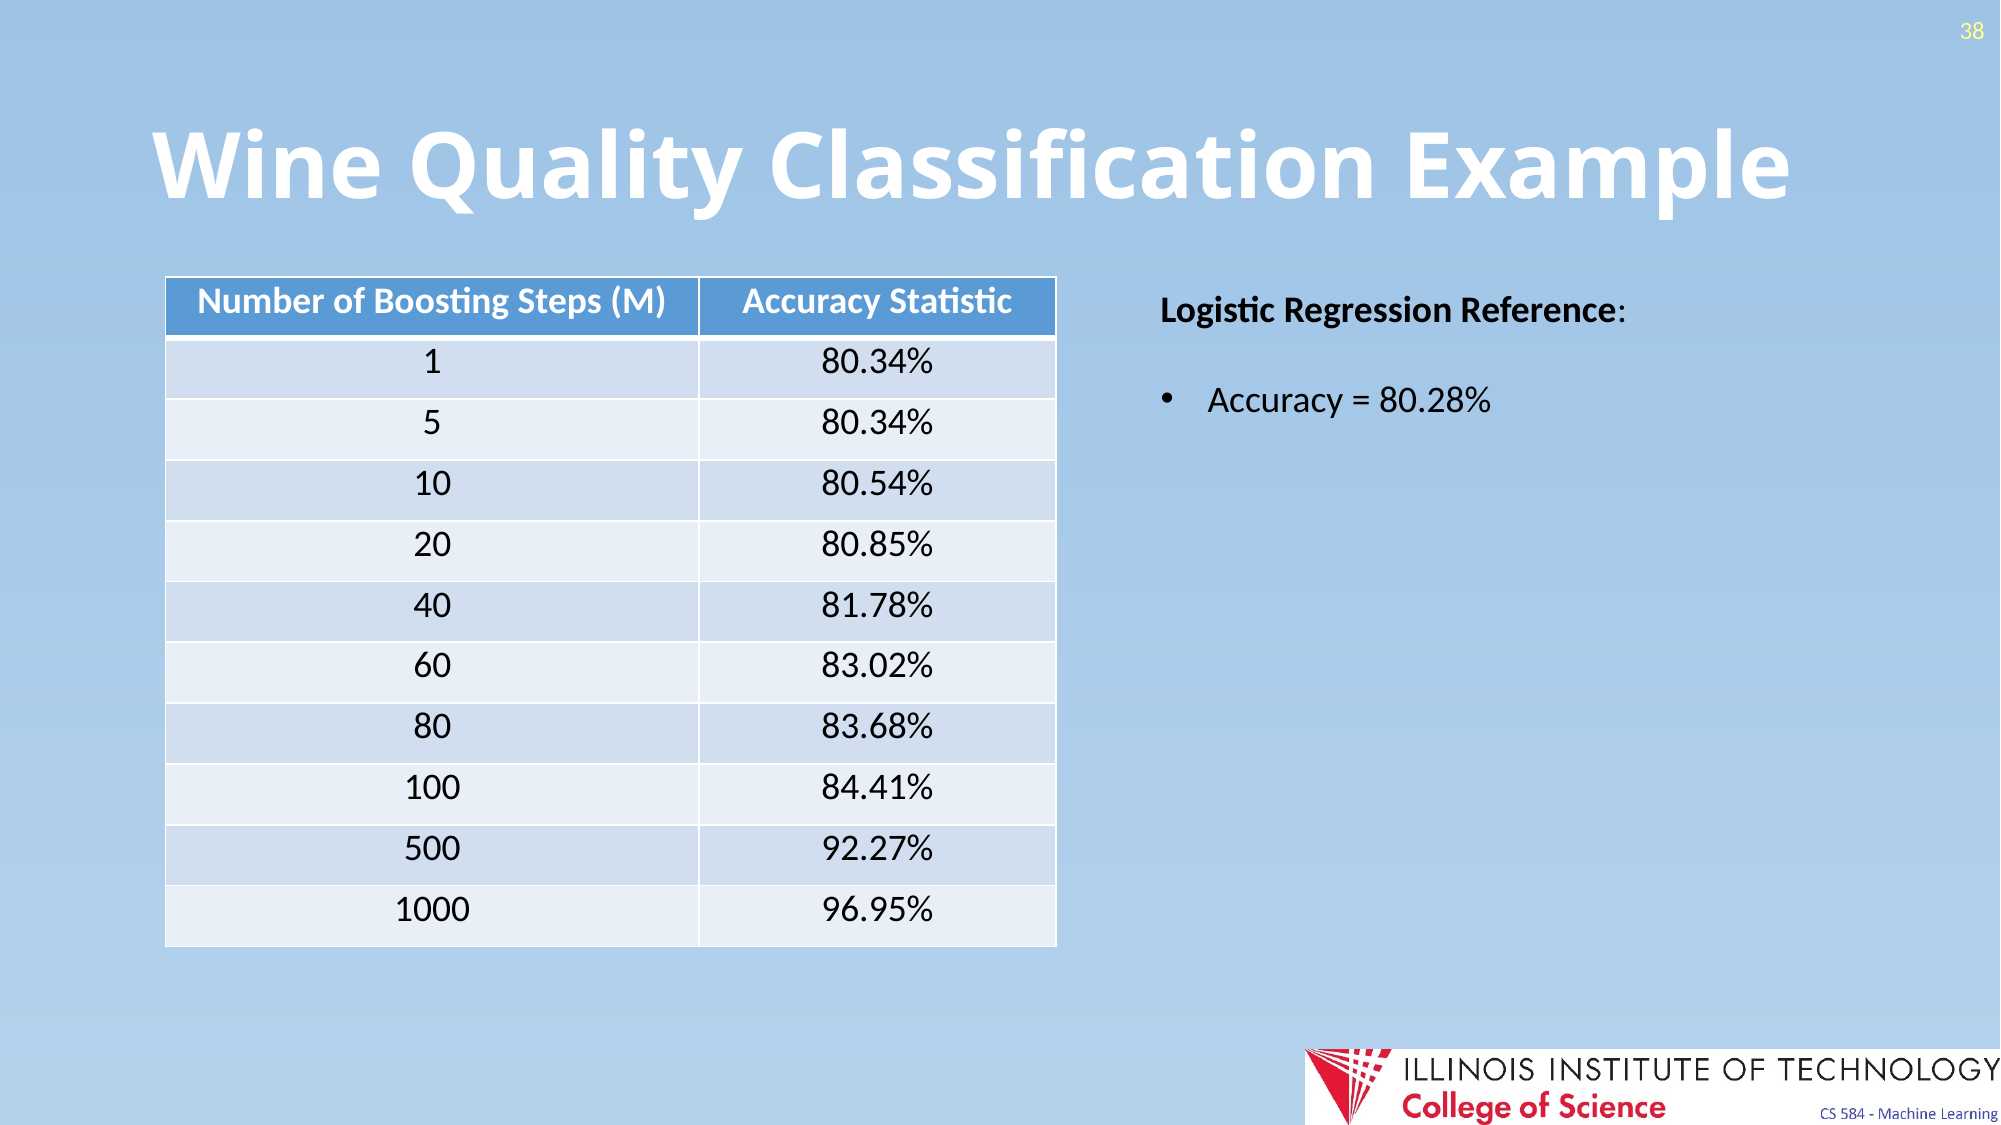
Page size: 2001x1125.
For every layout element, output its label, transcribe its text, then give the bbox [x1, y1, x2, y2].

table_cell 83.68% [700, 704, 1055, 763]
table_cell 81.78% [700, 582, 1055, 641]
title Wine Quality Classification Example [137, 59, 1863, 278]
table_cell 96.95% [700, 886, 1055, 946]
table_cell 80.54% [700, 461, 1055, 520]
picture [1305, 1049, 2000, 1125]
table_cell 1000 [166, 886, 698, 946]
text_box Logistic Regression Reference: Accuracy = 80.28% [1145, 277, 1643, 427]
table_cell 100 [166, 765, 698, 824]
table_cell 500 [166, 826, 698, 885]
slide_number 38 [1550, 0, 2000, 60]
table_header Number of Boosting Steps (M) [166, 278, 698, 335]
table_cell 80.34% [700, 400, 1055, 459]
table_cell 83.02% [700, 643, 1055, 702]
table_cell 1 [166, 341, 698, 398]
table_cell 10 [166, 461, 698, 520]
table_cell 5 [166, 400, 698, 459]
table_cell 40 [166, 582, 698, 641]
table_cell 84.41% [700, 765, 1055, 824]
table_header Accuracy Statistic [700, 278, 1055, 335]
table_cell 60 [166, 643, 698, 702]
table_cell 80.85% [700, 522, 1055, 581]
table_cell 80.34% [700, 341, 1055, 398]
table_cell 80 [166, 704, 698, 763]
table_cell 92.27% [700, 826, 1055, 885]
table_cell 20 [166, 522, 698, 581]
